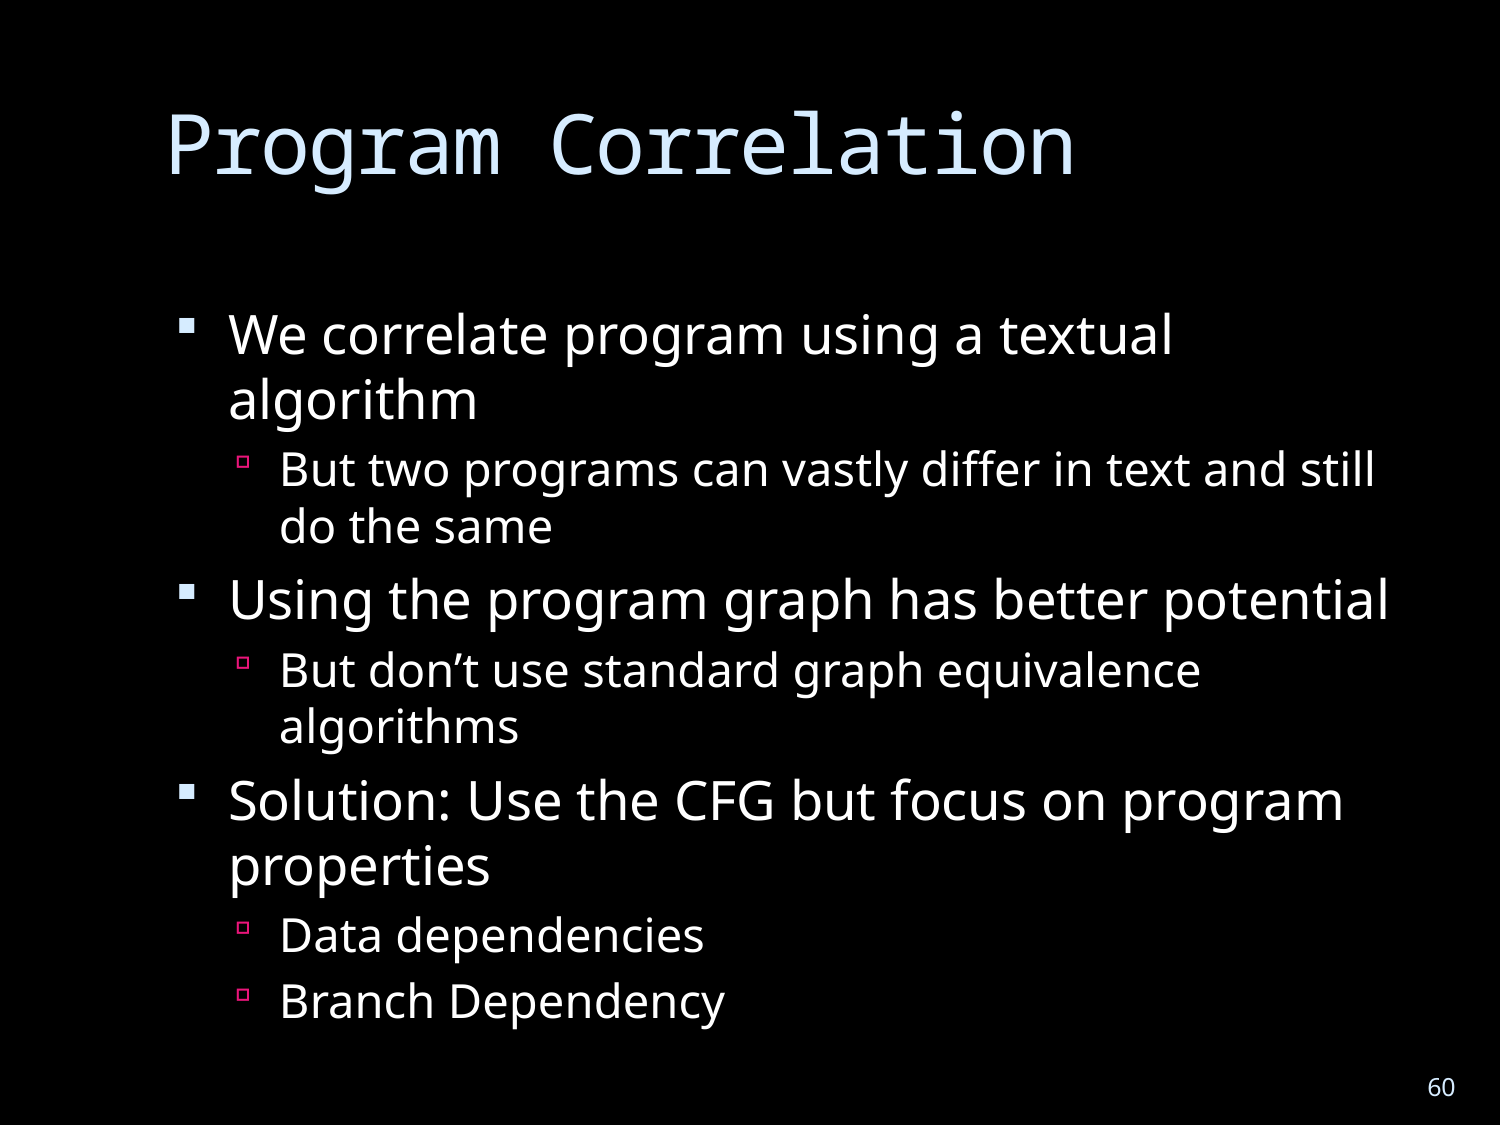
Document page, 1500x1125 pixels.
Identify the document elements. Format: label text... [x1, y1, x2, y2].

slide_number 60 [1412, 1052, 1488, 1113]
list We correlate program using a textual algorithm But two programs can vastly differ in text and still do the same Using the program graph has better potential But don’t use standard graph equivalence algorithms Solution: Use the CFG but focus on program properties Data dependencies Branch Dependency [150, 292, 1425, 1043]
title Program Correlation [150, 83, 1425, 234]
